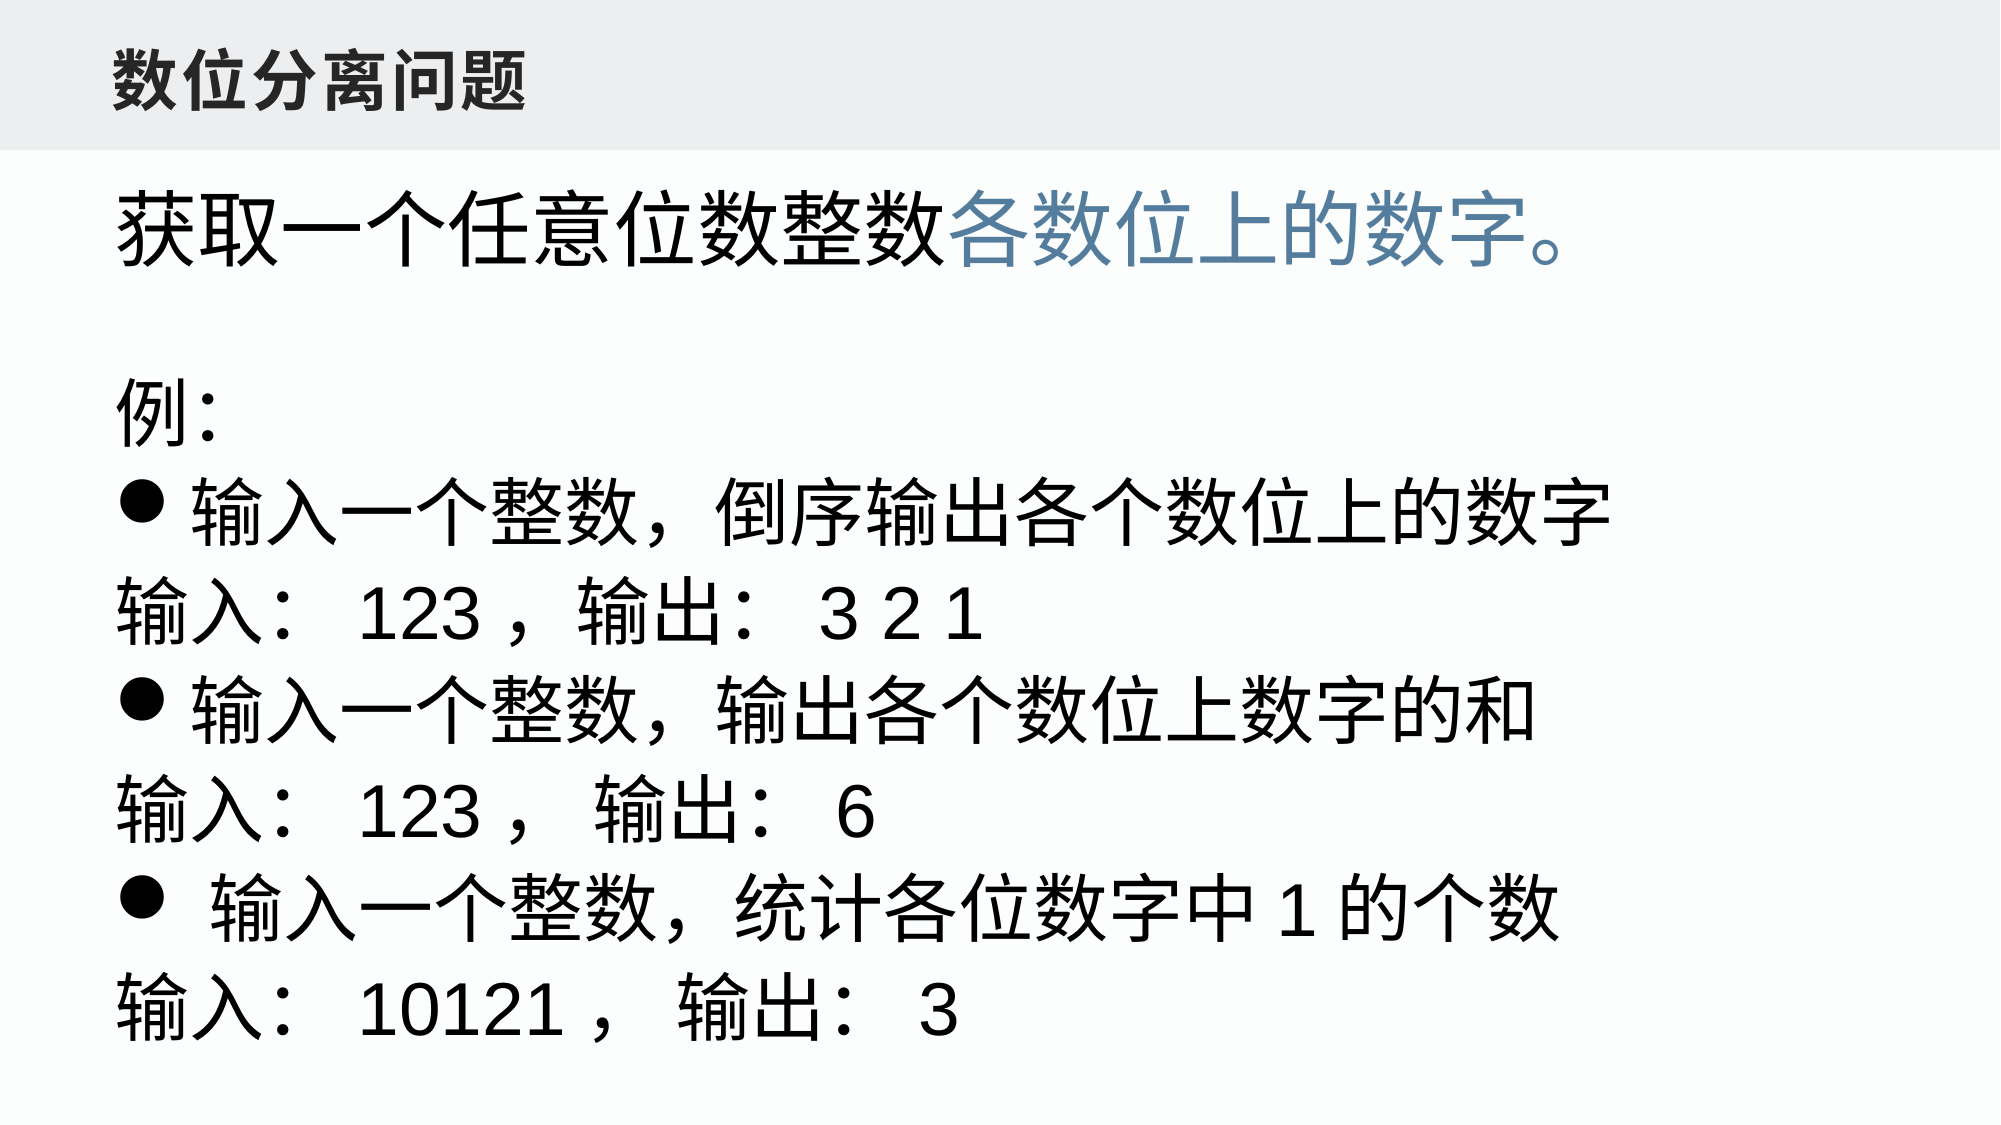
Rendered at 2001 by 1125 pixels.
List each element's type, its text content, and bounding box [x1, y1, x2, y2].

text_box 例： 输入一个整数，倒序输出各个数位上的数字 输入：123，输出：3 2 1 输入一个整数，输出各个数位上数字的和 输入：123， 输出：6 输入一个整数，统计各位数字中1的个数 输入：10121， 输出：3 [99, 350, 1865, 1058]
text_box 数位分离问题 [99, 25, 1901, 125]
text_box 获取一个任意位数整数各数位上的数字。 [99, 159, 1901, 284]
